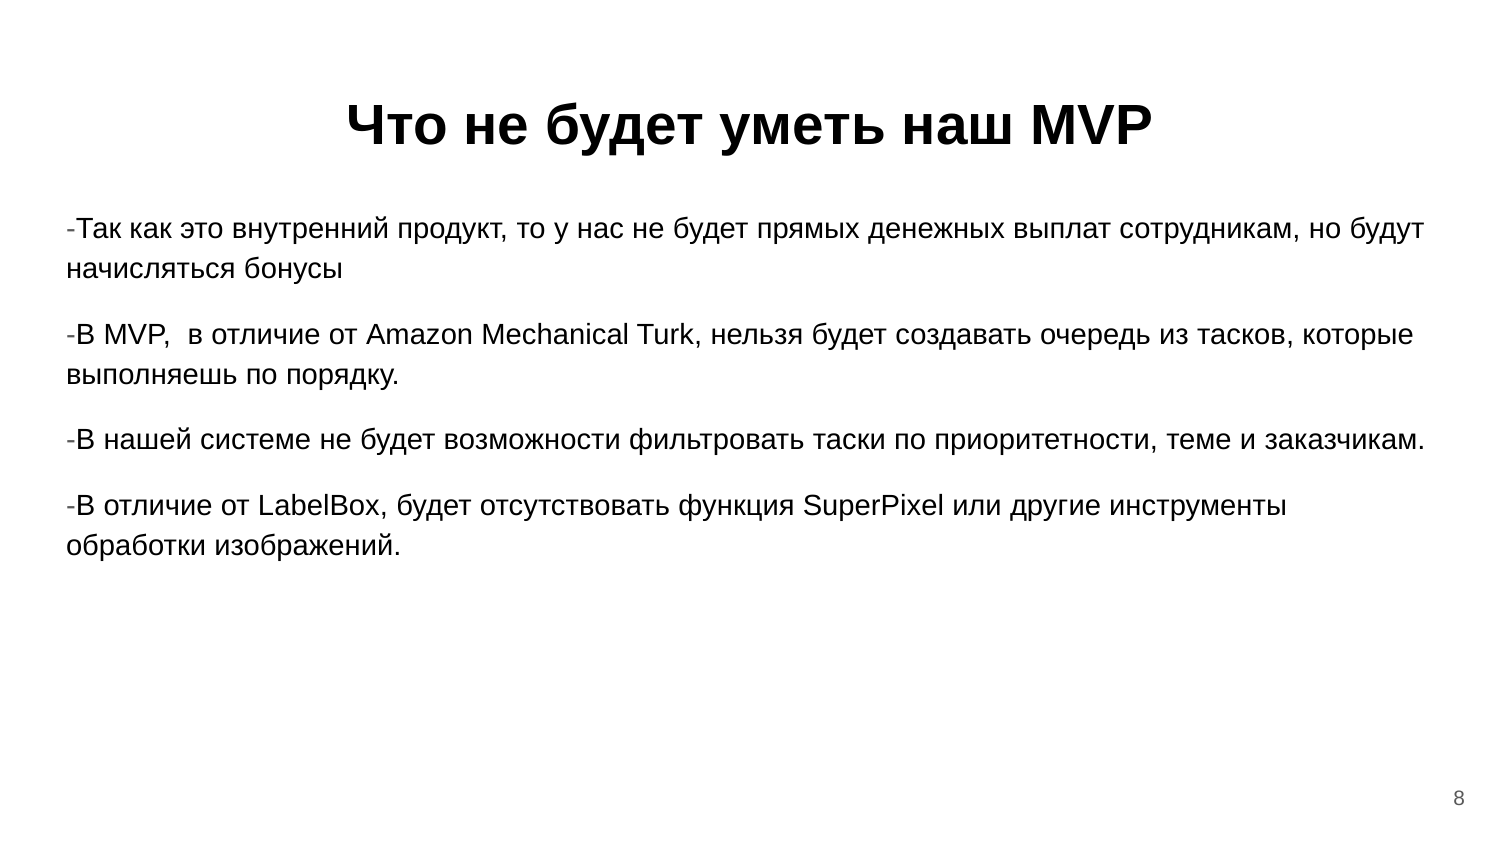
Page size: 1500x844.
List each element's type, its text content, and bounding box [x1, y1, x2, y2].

title Что не будет уметь наш MVP [51, 72, 1449, 167]
slide_number ‹#› [1389, 764, 1480, 830]
list -Так как это внутренний продукт, то у нас не будет прямых денежных выплат сотрудникам, но будут начисляться бонусы -В MVP, в отличие от Amazon Mechanical Turk, нельзя будет создавать очередь из тасков, которые выполняешь по порядку. -В нашей системе не будет возможности фильтровать таски по приоритетности, теме и заказчикам. -В отличие от LabelBox, будет отсутствовать функция SuperPixel или другие инструменты обработки изображений. [51, 189, 1449, 750]
